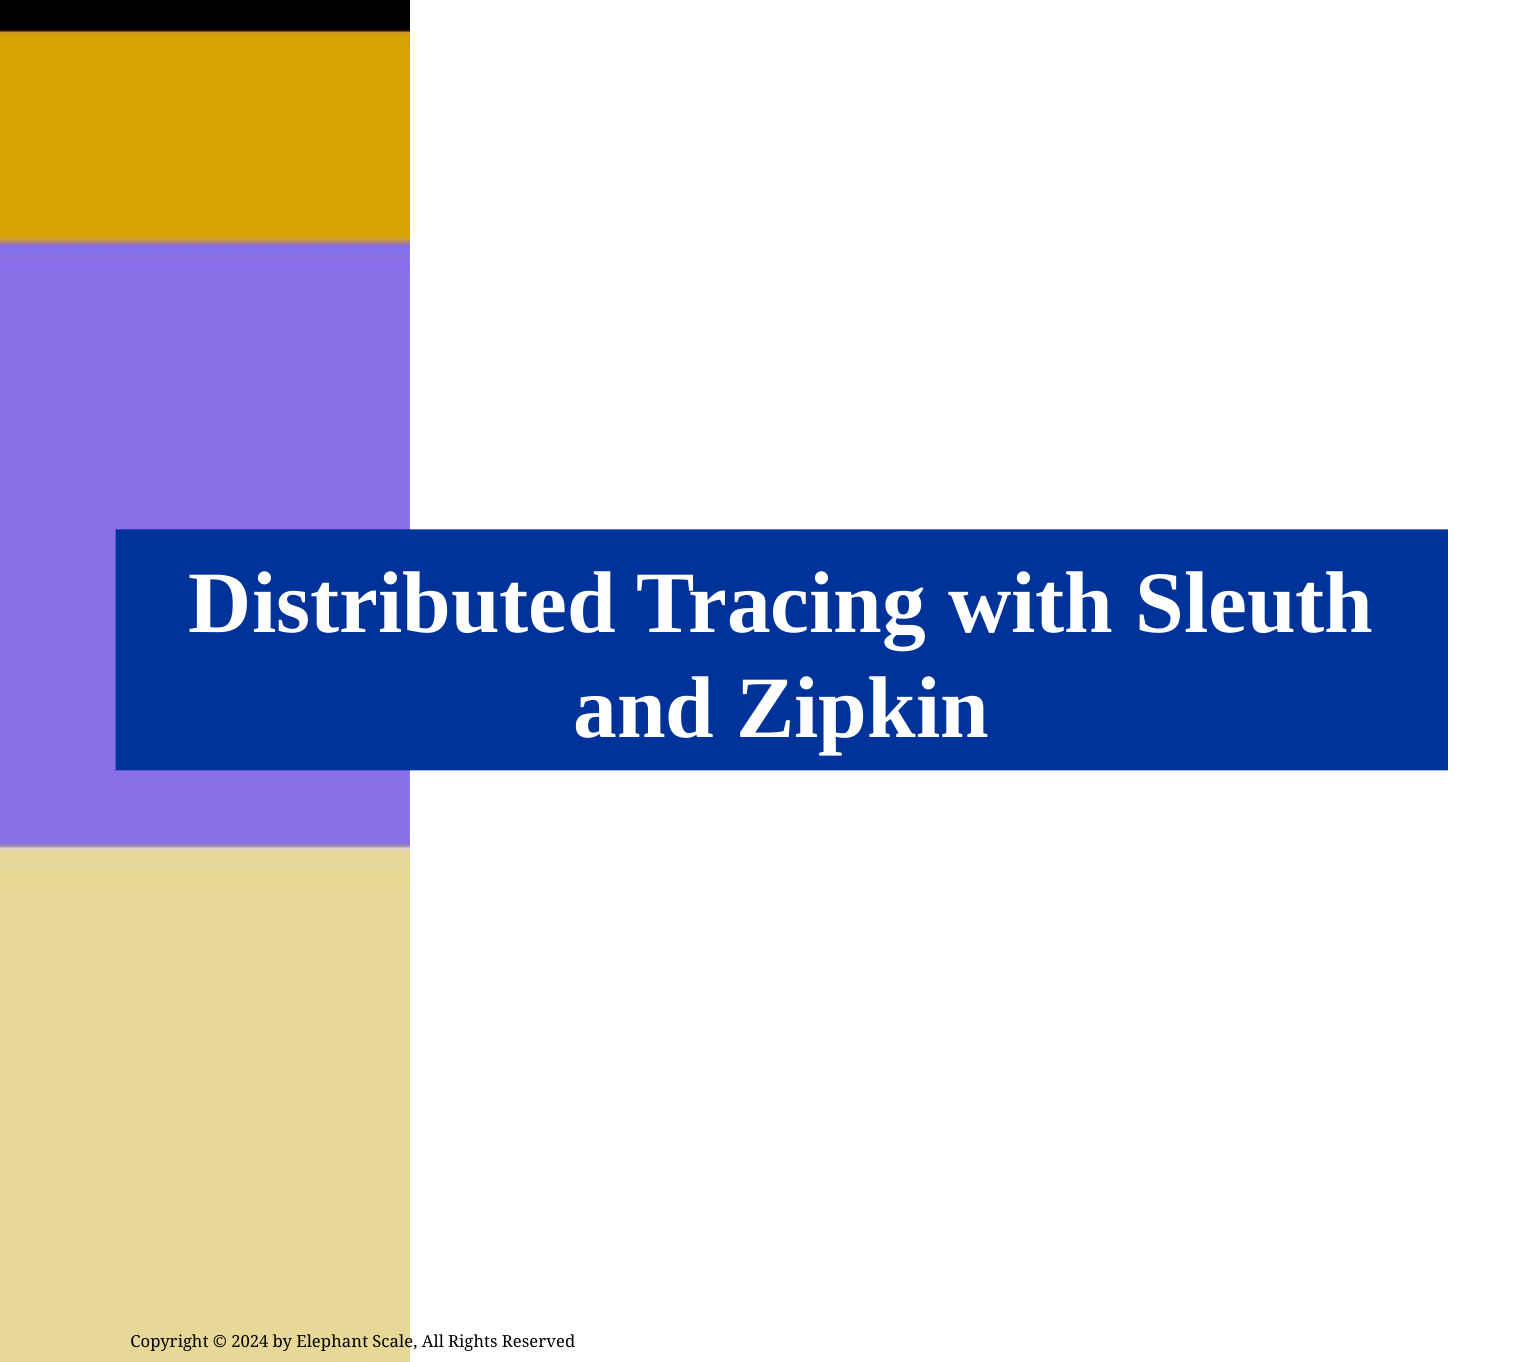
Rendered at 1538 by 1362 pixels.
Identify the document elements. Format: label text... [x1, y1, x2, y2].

picture [0, 0, 410, 1362]
title Distributed Tracing with Sleuth and Zipkin [115, 529, 1448, 771]
text_box Copyright © 2024 by Elephant Scale, All Rights Reserved [115, 1322, 1538, 1358]
